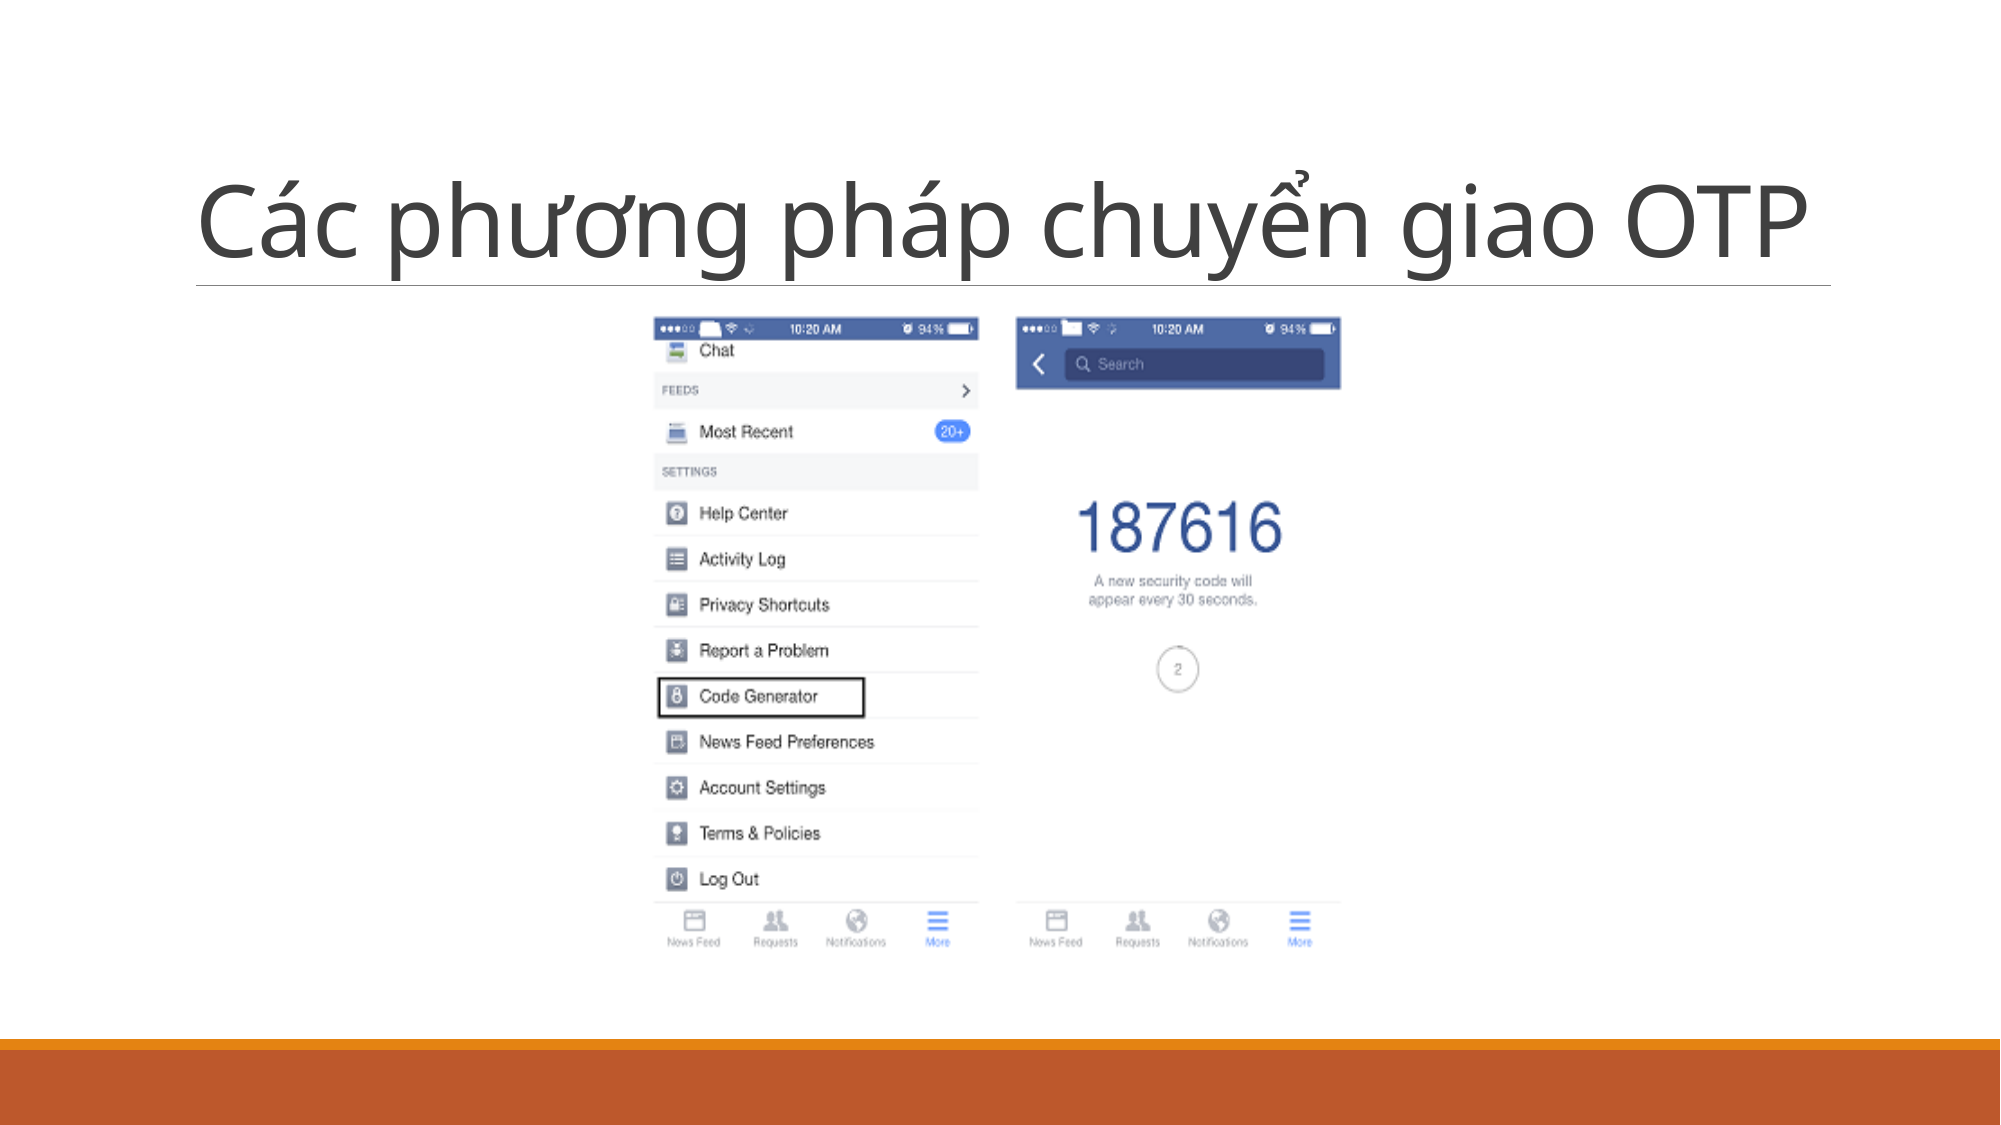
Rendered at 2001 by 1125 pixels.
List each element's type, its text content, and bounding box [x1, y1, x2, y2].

picture [595, 302, 1415, 992]
title Các phương pháp chuyển giao OTP [180, 47, 1830, 285]
